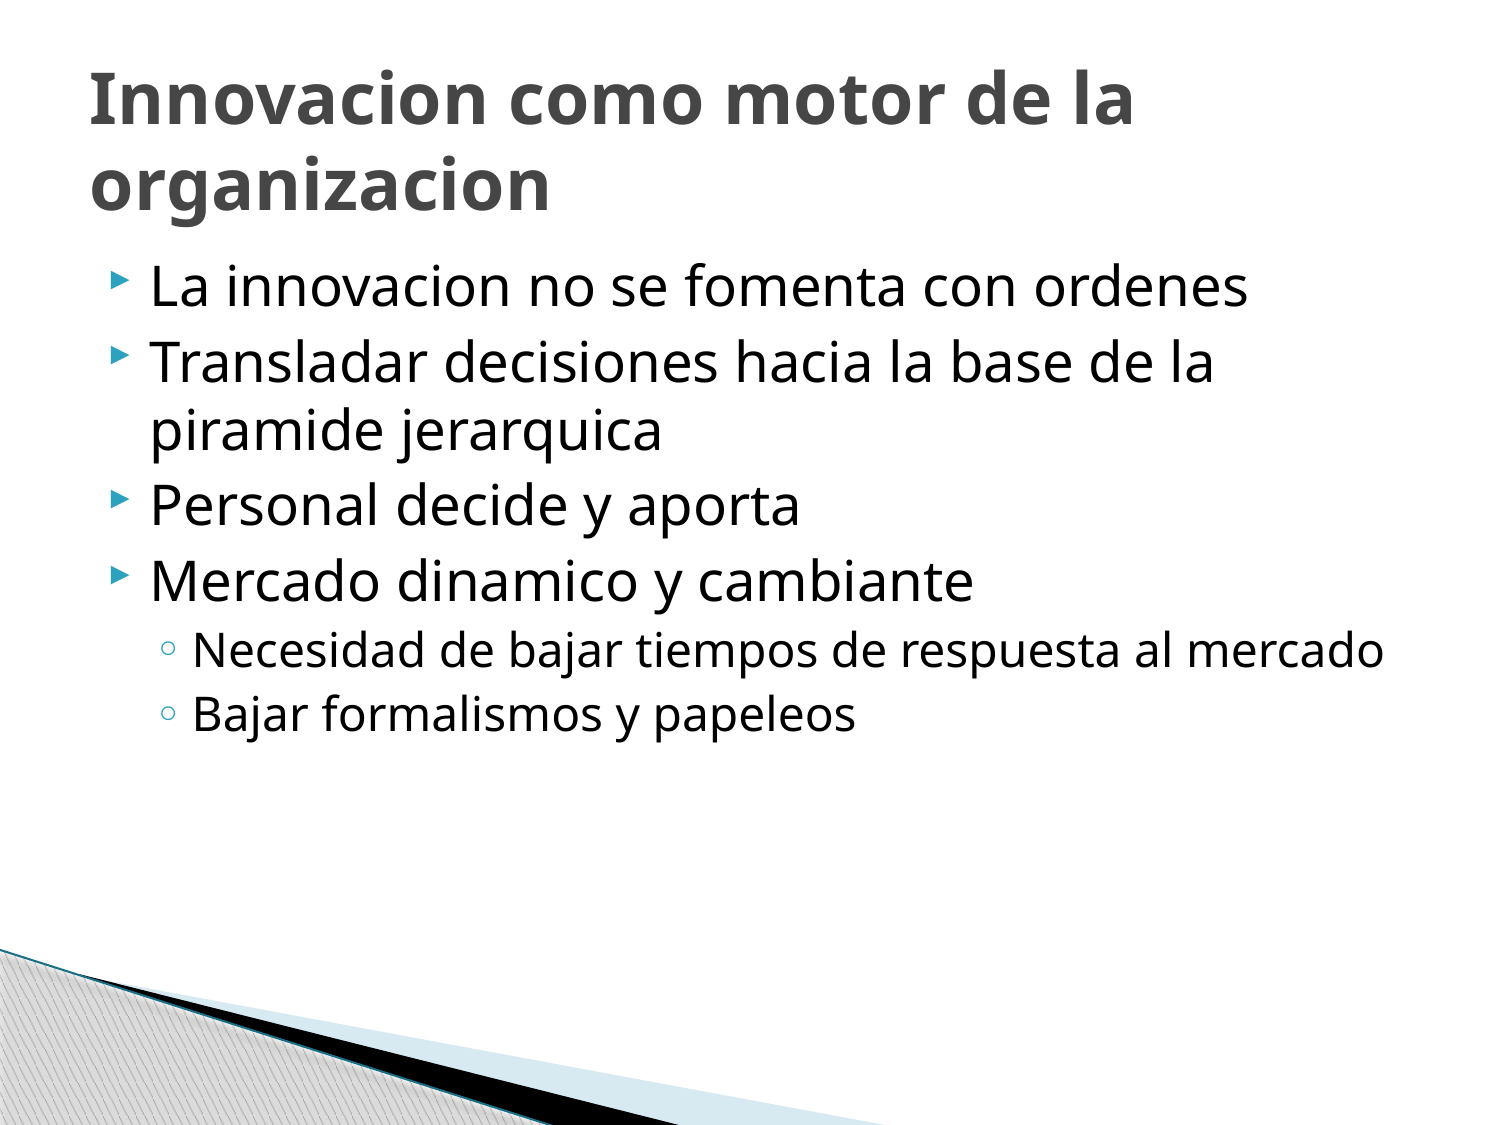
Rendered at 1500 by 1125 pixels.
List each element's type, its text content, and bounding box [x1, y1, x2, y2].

list La innovacion no se fomenta con ordenes Transladar decisiones hacia la base de la piramide jerarquica Personal decide y aporta Mercado dinamico y cambiante Necesidad de bajar tiempos de respuesta al mercado Bajar formalismos y papeleos [75, 243, 1425, 986]
title Innovacion como motor de la organizacion [75, 45, 1425, 233]
